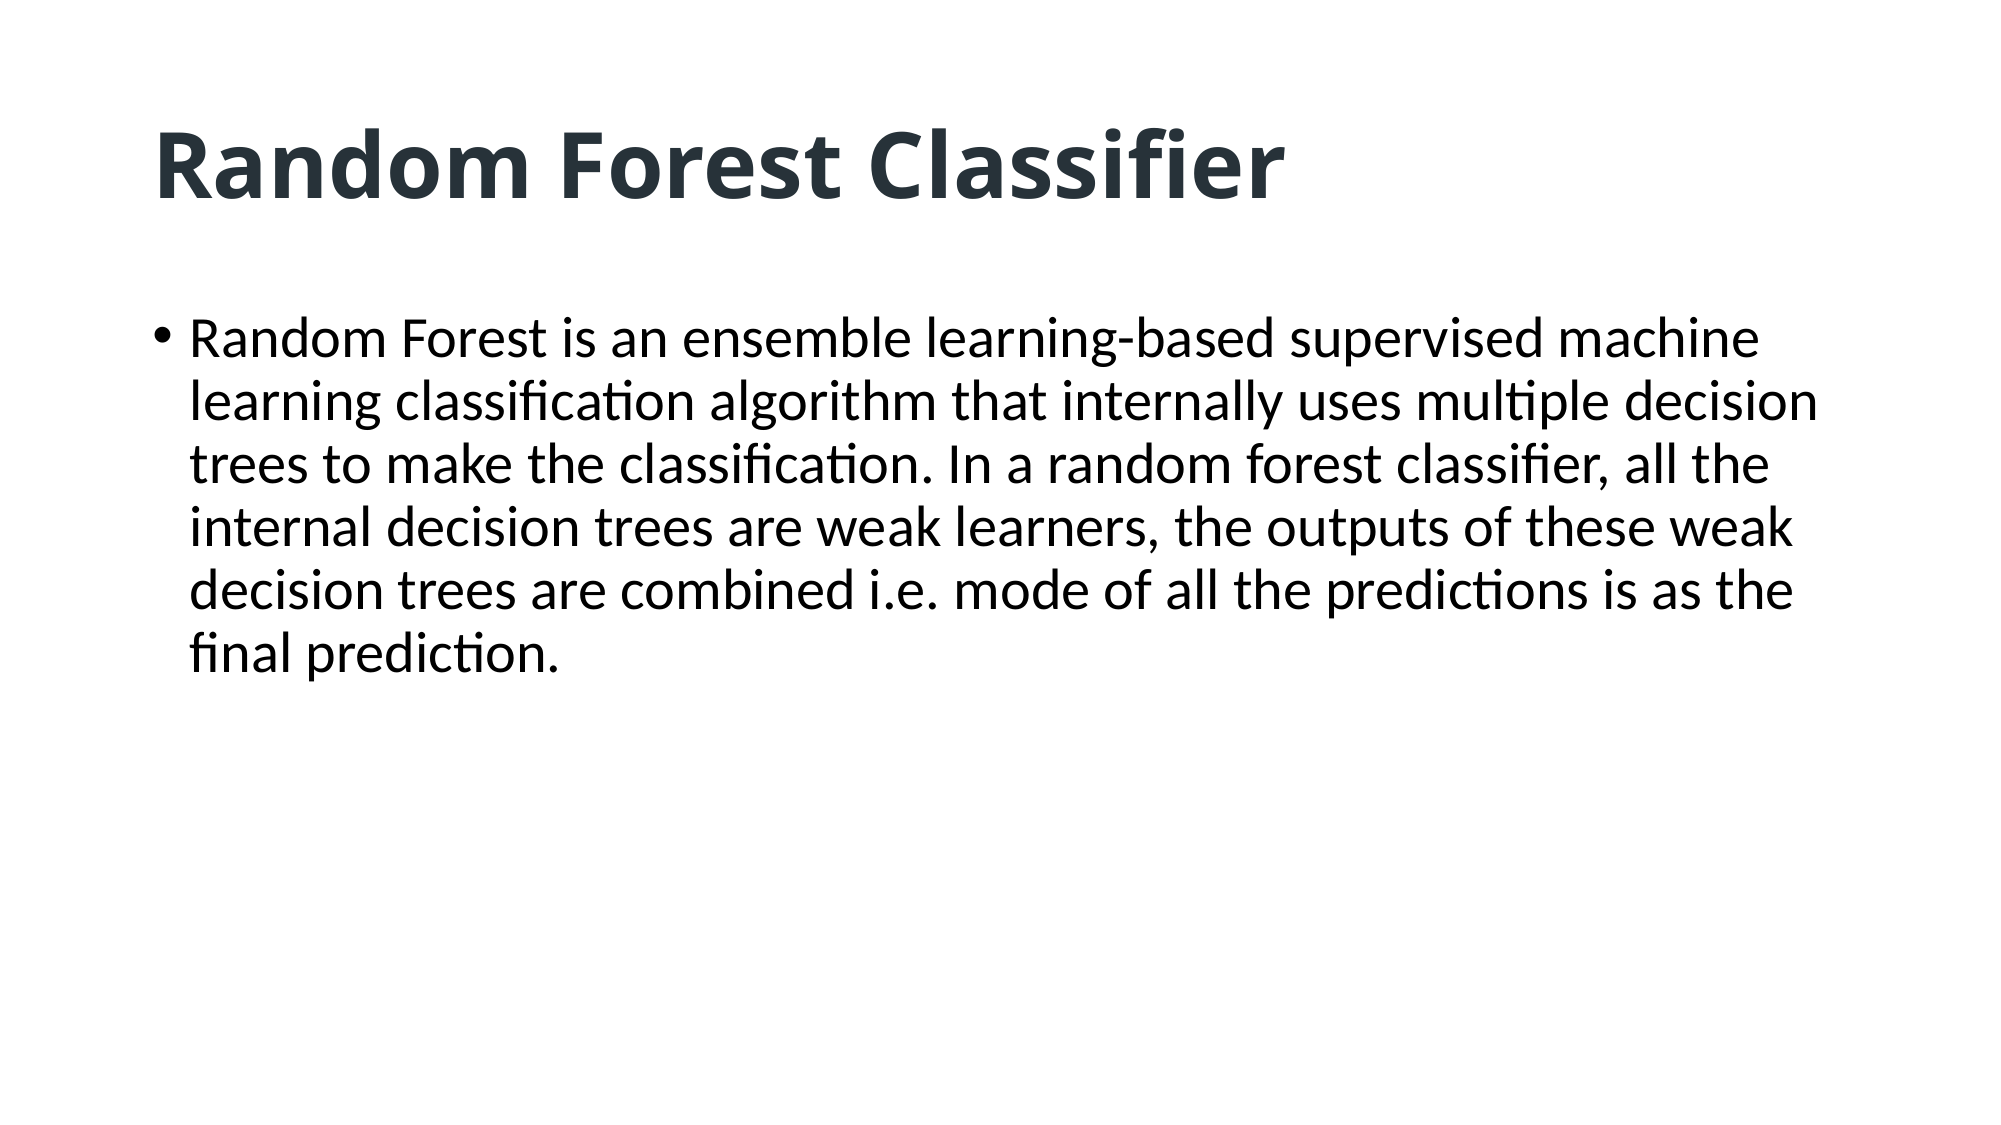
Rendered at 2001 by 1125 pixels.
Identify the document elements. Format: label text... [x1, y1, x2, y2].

title Random Forest Classifier [137, 59, 1863, 278]
list Random Forest is an ensemble learning-based supervised machine learning classification algorithm that internally uses multiple decision trees to make the classification. In a random forest classifier, all the internal decision trees are weak learners, the outputs of these weak decision trees are combined i.e. mode of all the predictions is as the final prediction. [137, 299, 1863, 1014]
